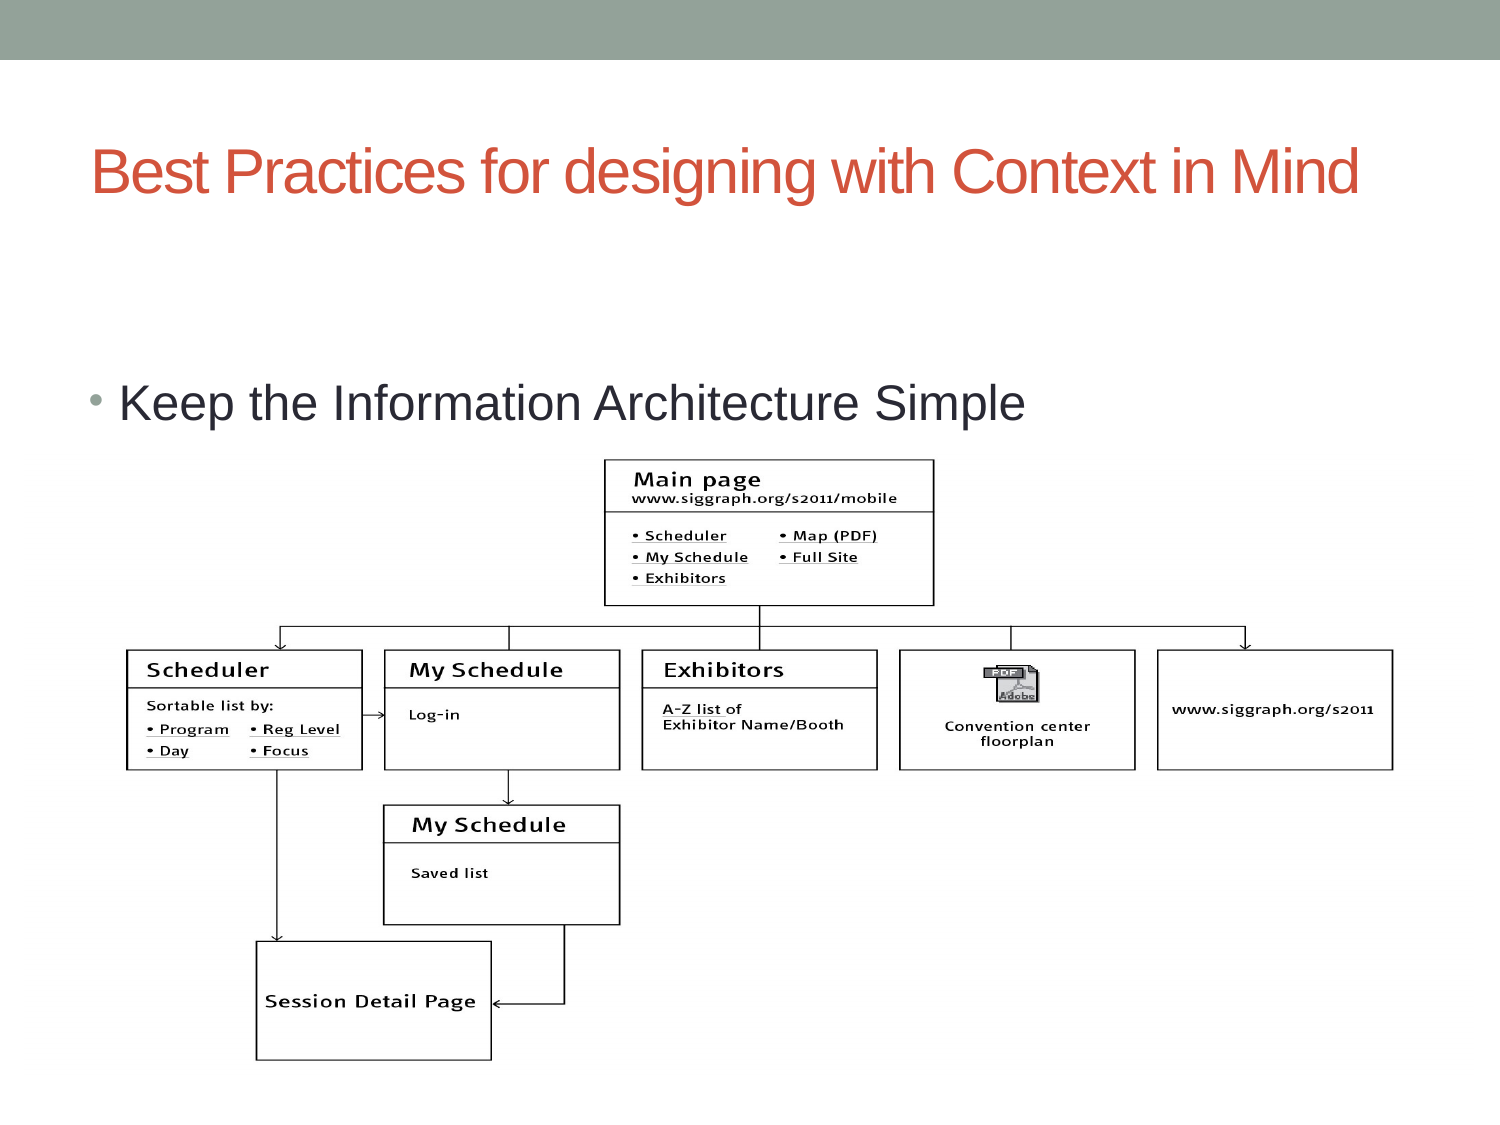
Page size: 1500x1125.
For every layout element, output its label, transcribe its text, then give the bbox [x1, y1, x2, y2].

title Best Practices for designing with Context in Mind [75, 87, 1425, 250]
picture [24, 448, 1474, 1076]
list Keep the Information Architecture Simple [73, 362, 1427, 446]
